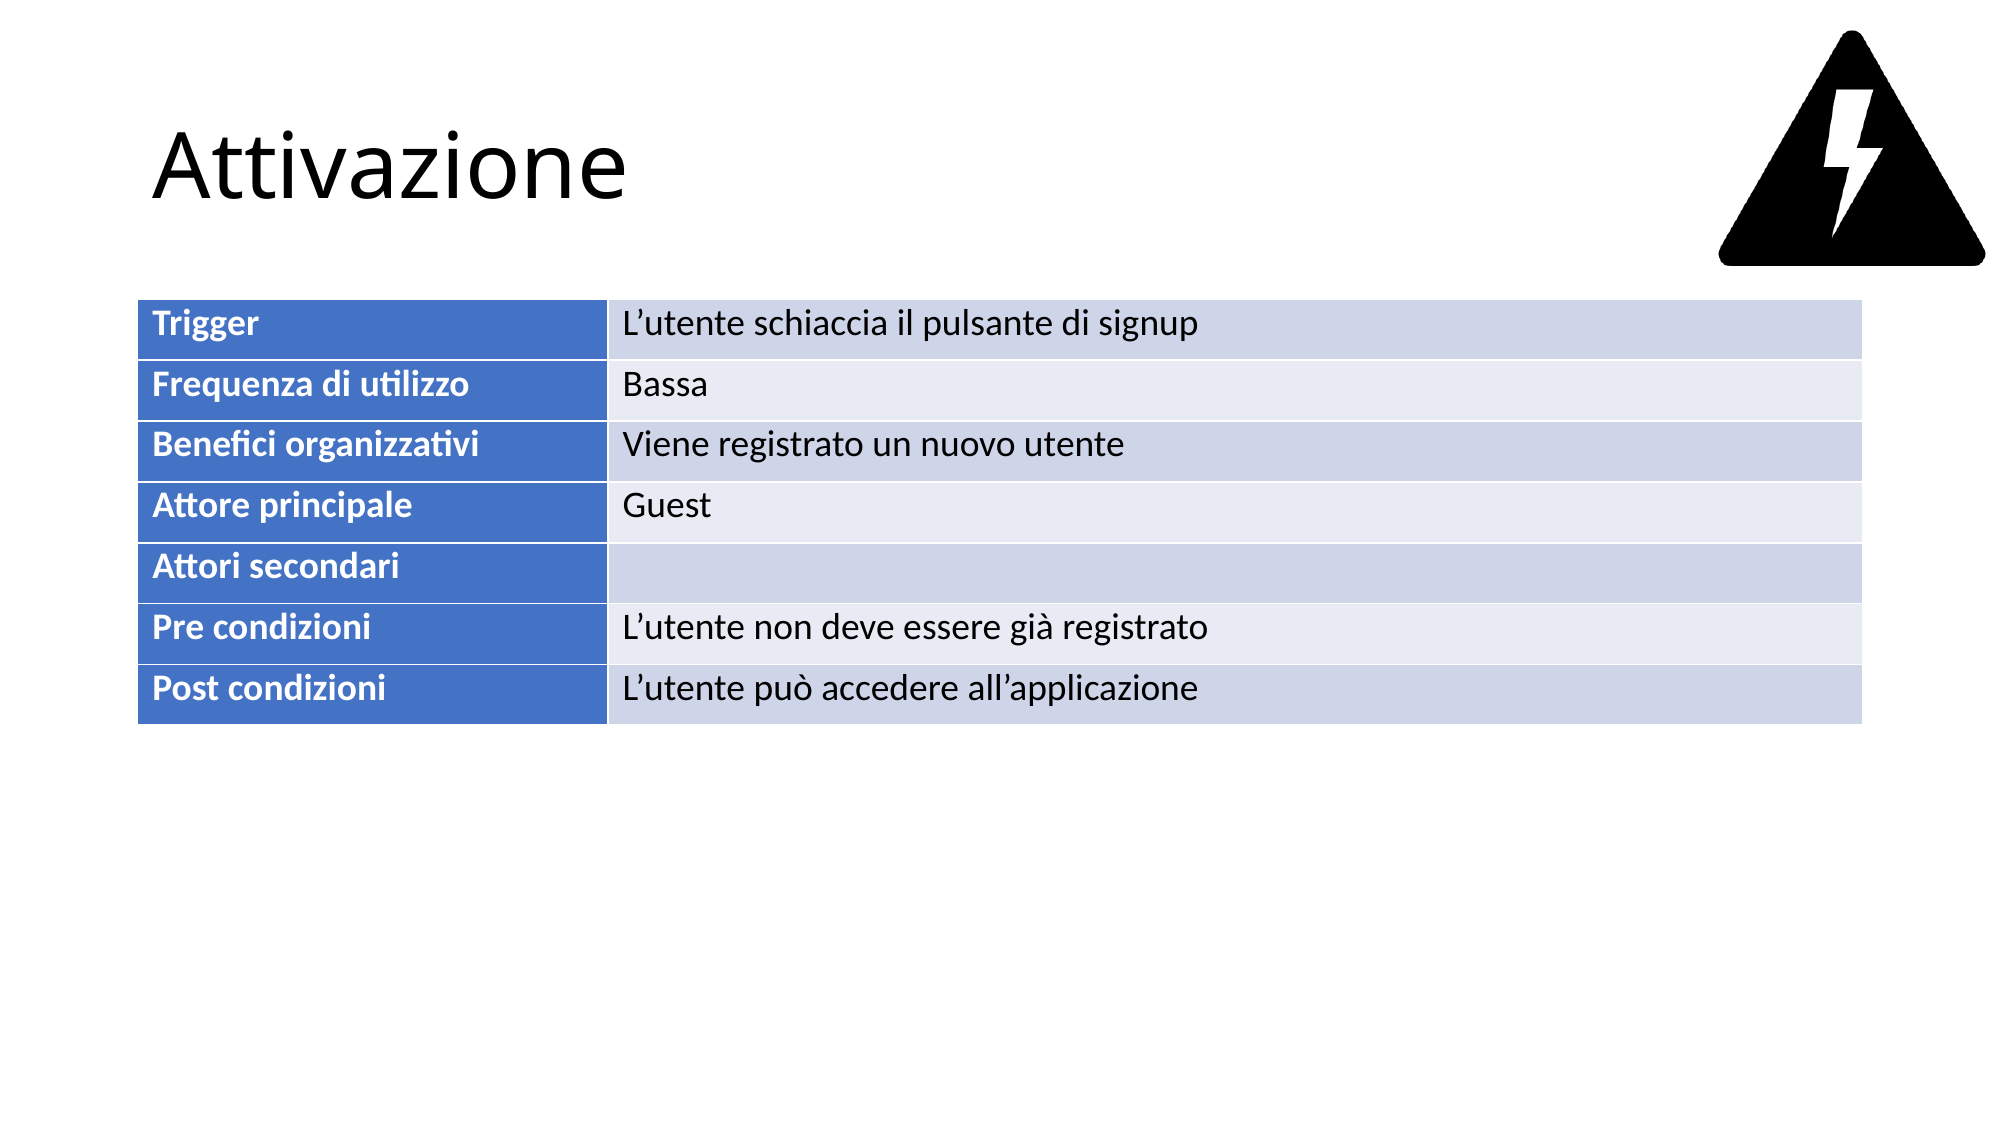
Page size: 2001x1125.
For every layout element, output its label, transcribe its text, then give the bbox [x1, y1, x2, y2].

table_header L’utente schiaccia il pulsante di signup [609, 300, 1862, 359]
table_cell Post condizioni [138, 665, 607, 724]
table_cell Attori secondari [138, 544, 607, 603]
table_cell Guest [609, 483, 1862, 542]
table_cell Frequenza di utilizzo [138, 361, 607, 420]
table_cell L’utente non deve essere già registrato [609, 604, 1862, 664]
picture [1703, 0, 2000, 297]
table_cell Bassa [609, 361, 1862, 420]
table_cell Pre condizioni [138, 604, 607, 664]
table_header Trigger [138, 300, 607, 359]
table_cell L’utente può accedere all’applicazione [609, 665, 1862, 724]
table_cell Viene registrato un nuovo utente [609, 422, 1862, 481]
table_cell [609, 544, 1862, 603]
table_cell Attore principale [138, 483, 607, 542]
title Attivazione [137, 59, 1703, 278]
table_cell Benefici organizzativi [138, 422, 607, 481]
